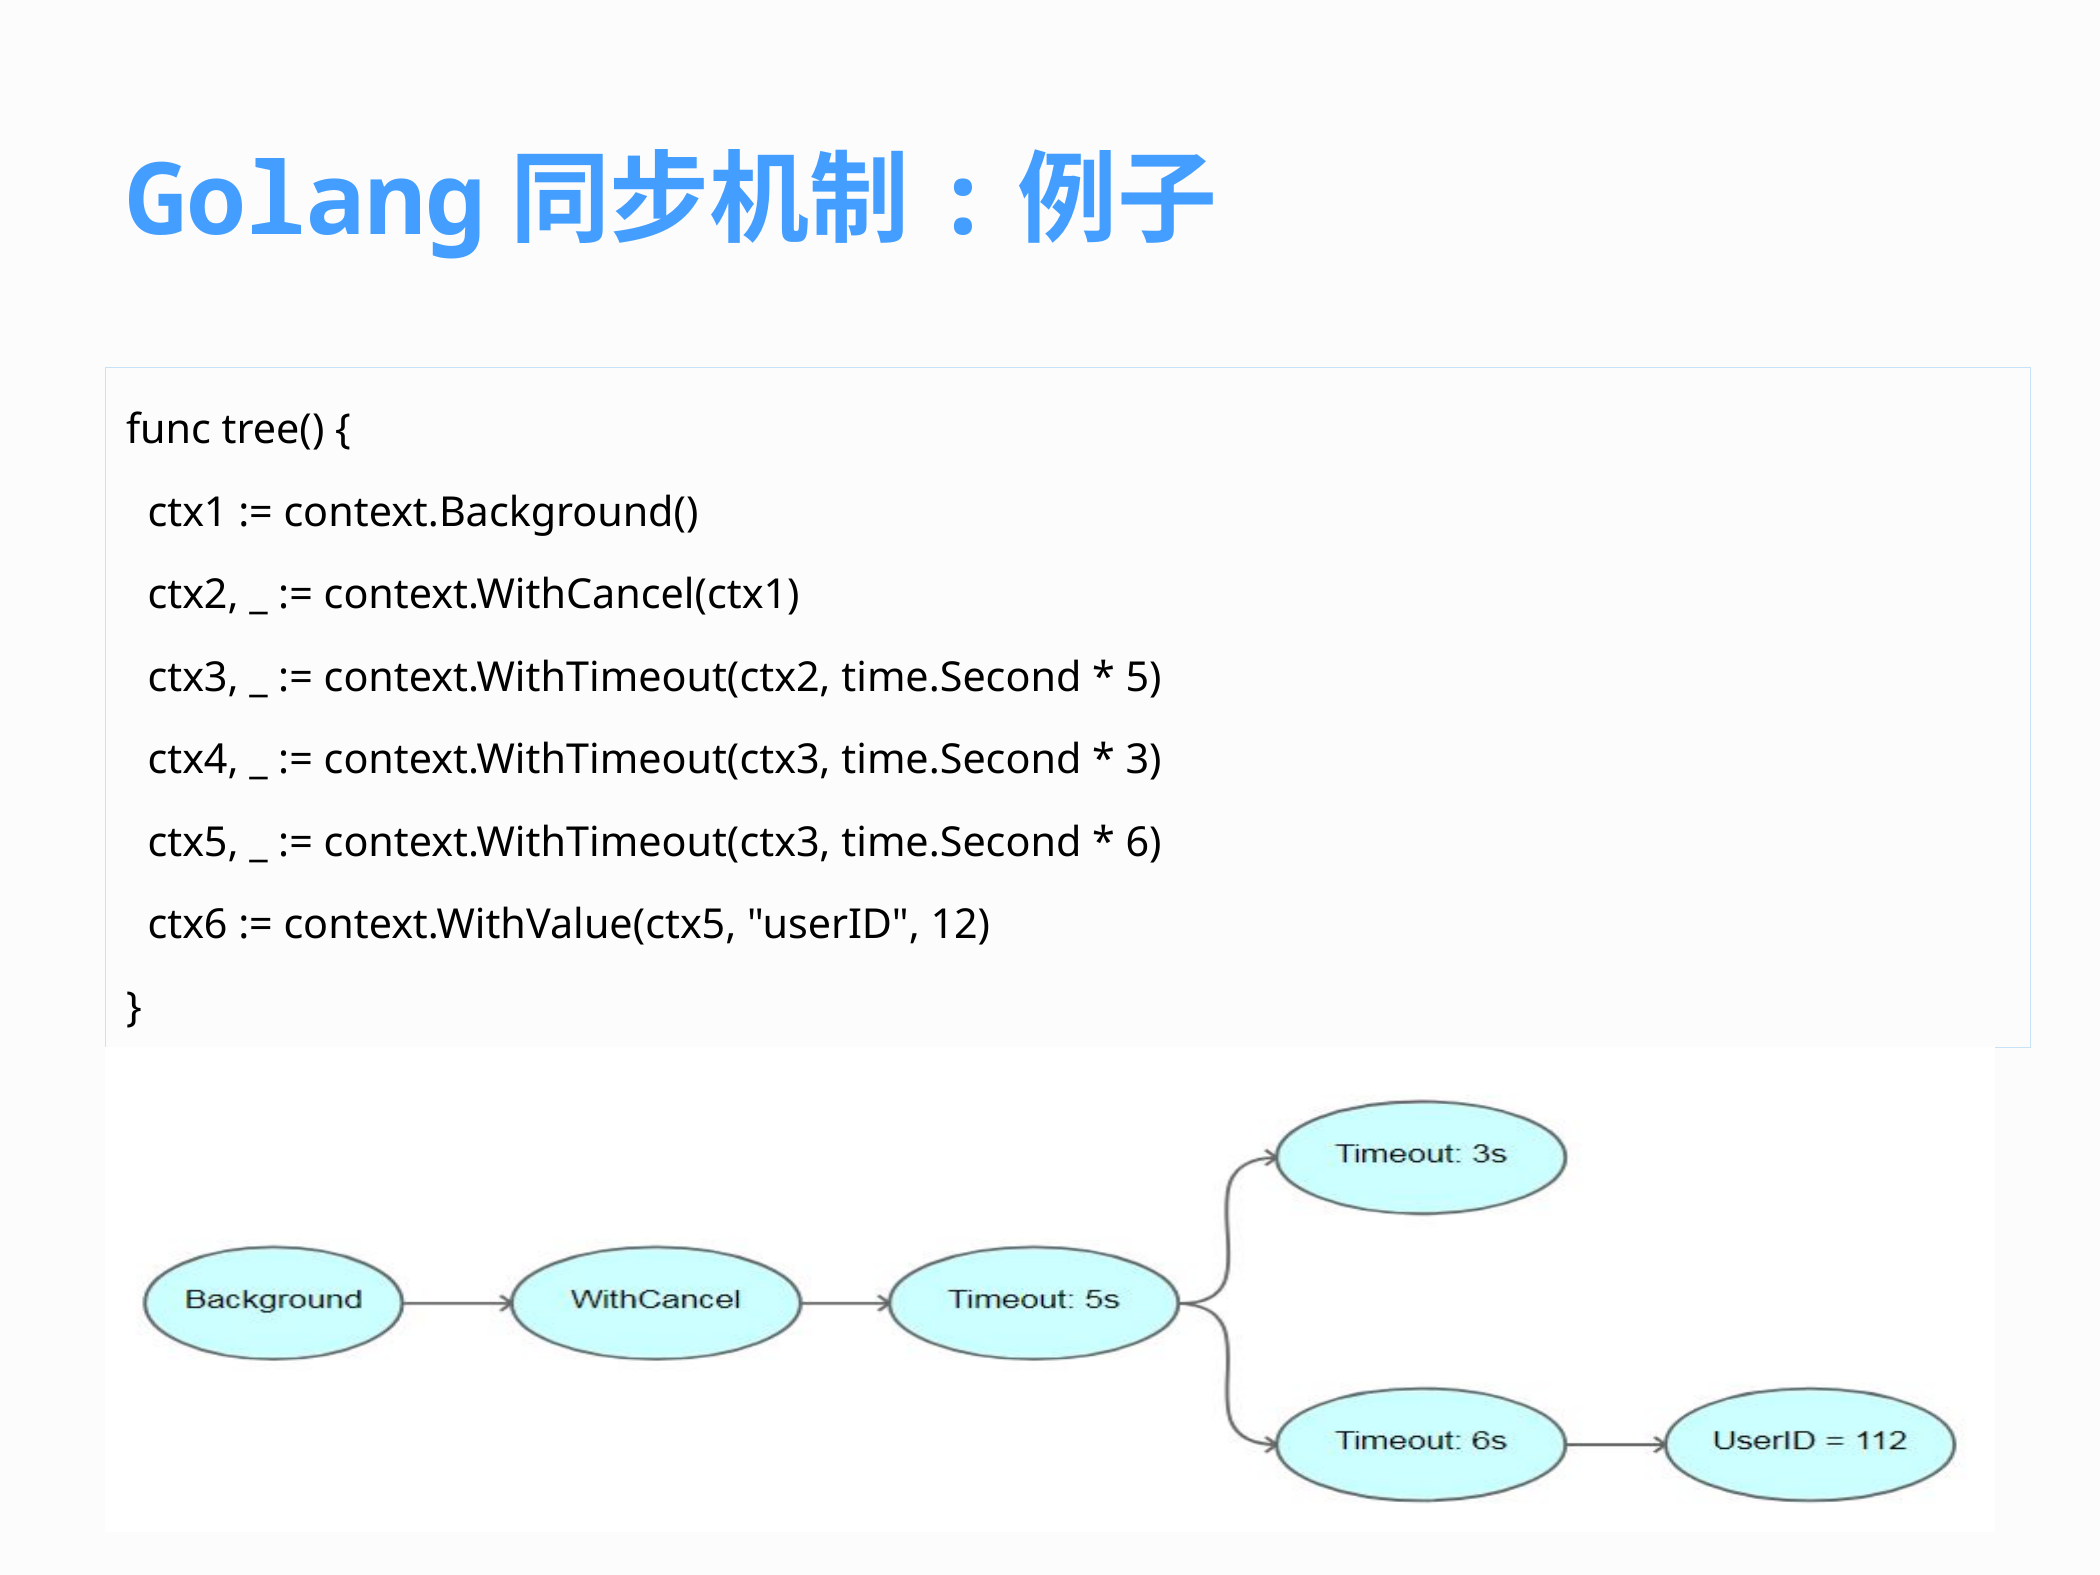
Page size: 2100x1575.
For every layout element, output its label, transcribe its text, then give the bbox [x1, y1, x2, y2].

title Golang同步机制:例子 [105, 63, 1995, 326]
list func tree() { ctx1 := context.Background() ctx2, _ := context.WithCancel(ctx1) ctx3, _ := context.WithTimeout(ctx2, time.Second * 5) ctx4, _ := context.WithTimeout(ctx3, time.Second * 3) ctx5, _ := context.WithTimeout(ctx3, time.Second * 6) ctx6 := context.WithValue(ctx5, "userID", 12) } [105, 367, 2031, 1048]
picture [104, 1047, 1996, 1532]
